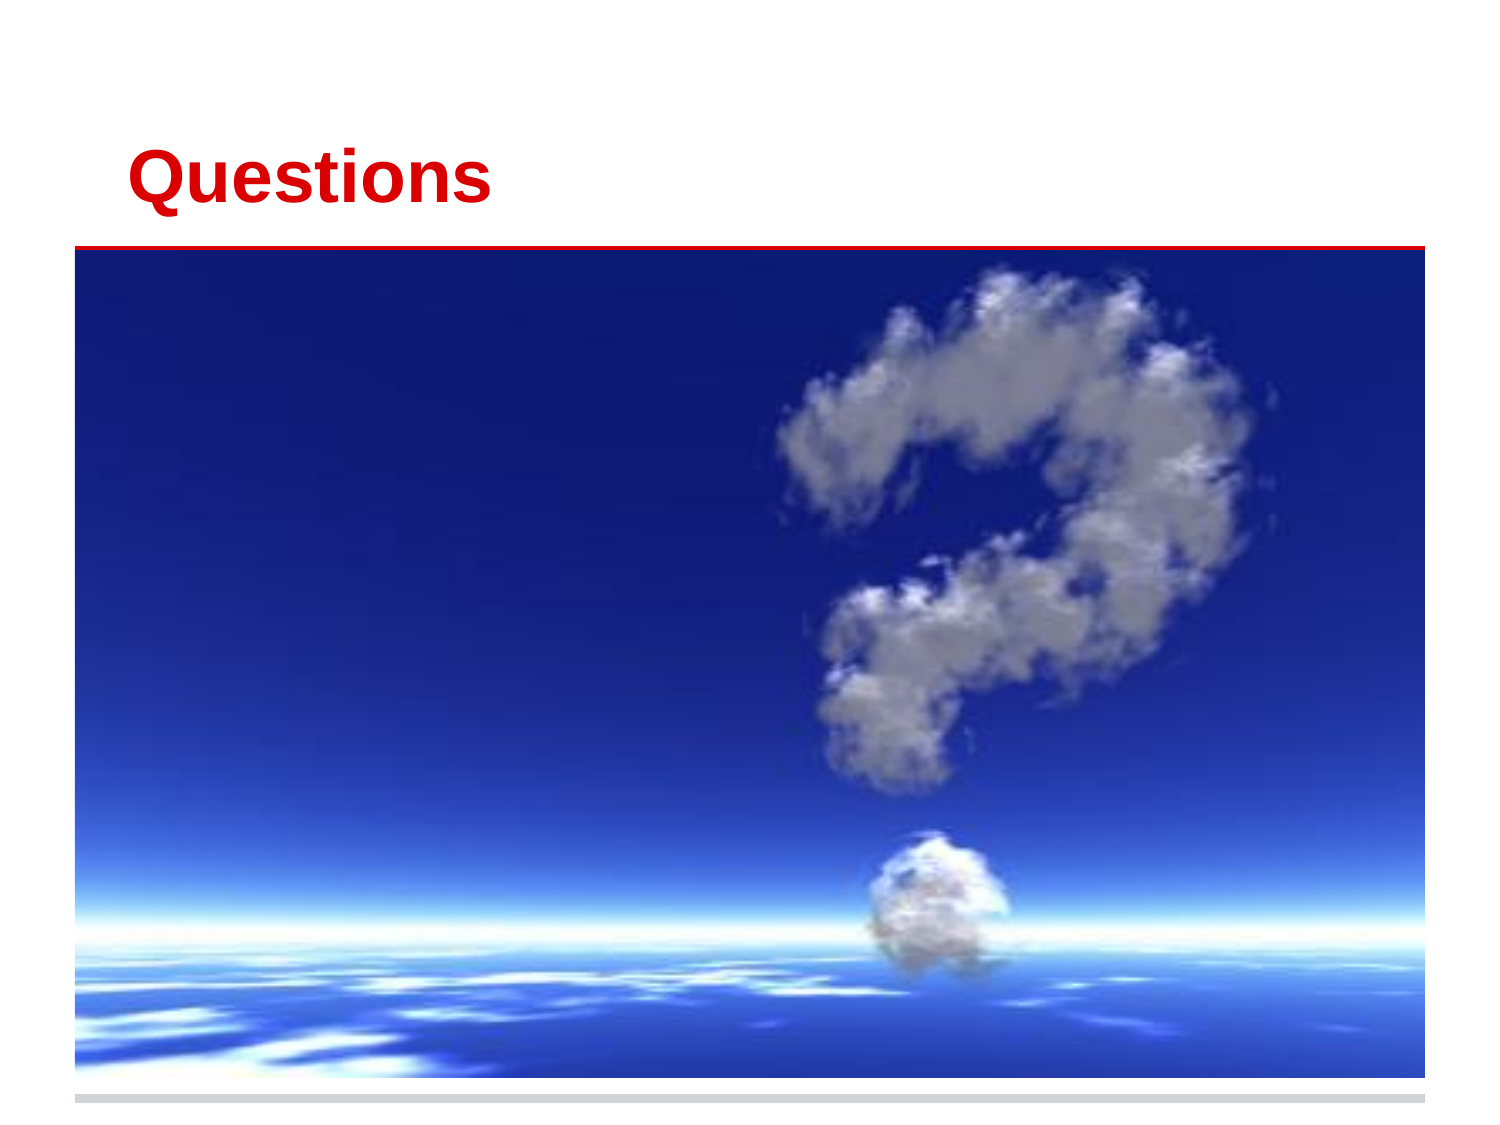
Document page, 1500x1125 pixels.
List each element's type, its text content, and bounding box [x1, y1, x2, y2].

text_box [74, 250, 1425, 1078]
title Questions [75, 45, 1425, 233]
